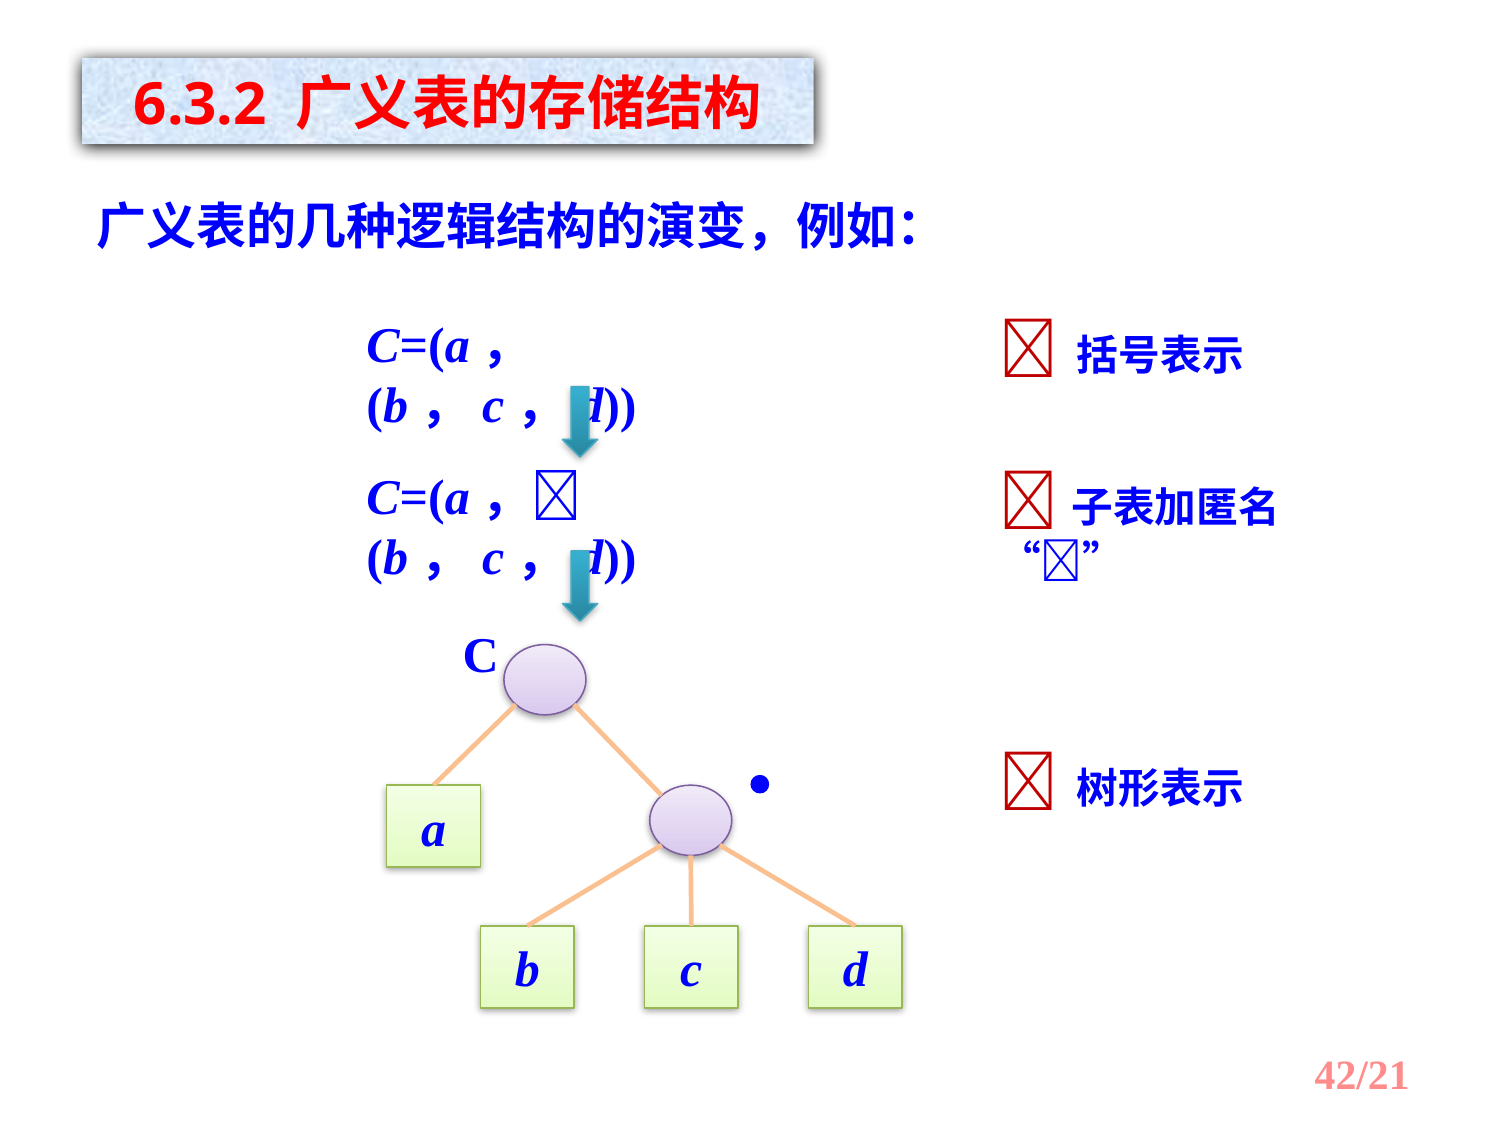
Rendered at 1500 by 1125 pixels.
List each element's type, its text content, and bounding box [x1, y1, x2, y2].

text_box 广义表的几种逻辑结构的演变，例如： [81, 187, 1032, 263]
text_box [386, 550, 1301, 1009]
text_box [351, 304, 1301, 386]
slide_number 42 [1074, 1042, 1425, 1103]
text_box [351, 386, 1384, 543]
text_box 6.3.2 广义表的存储结构 [82, 58, 814, 144]
